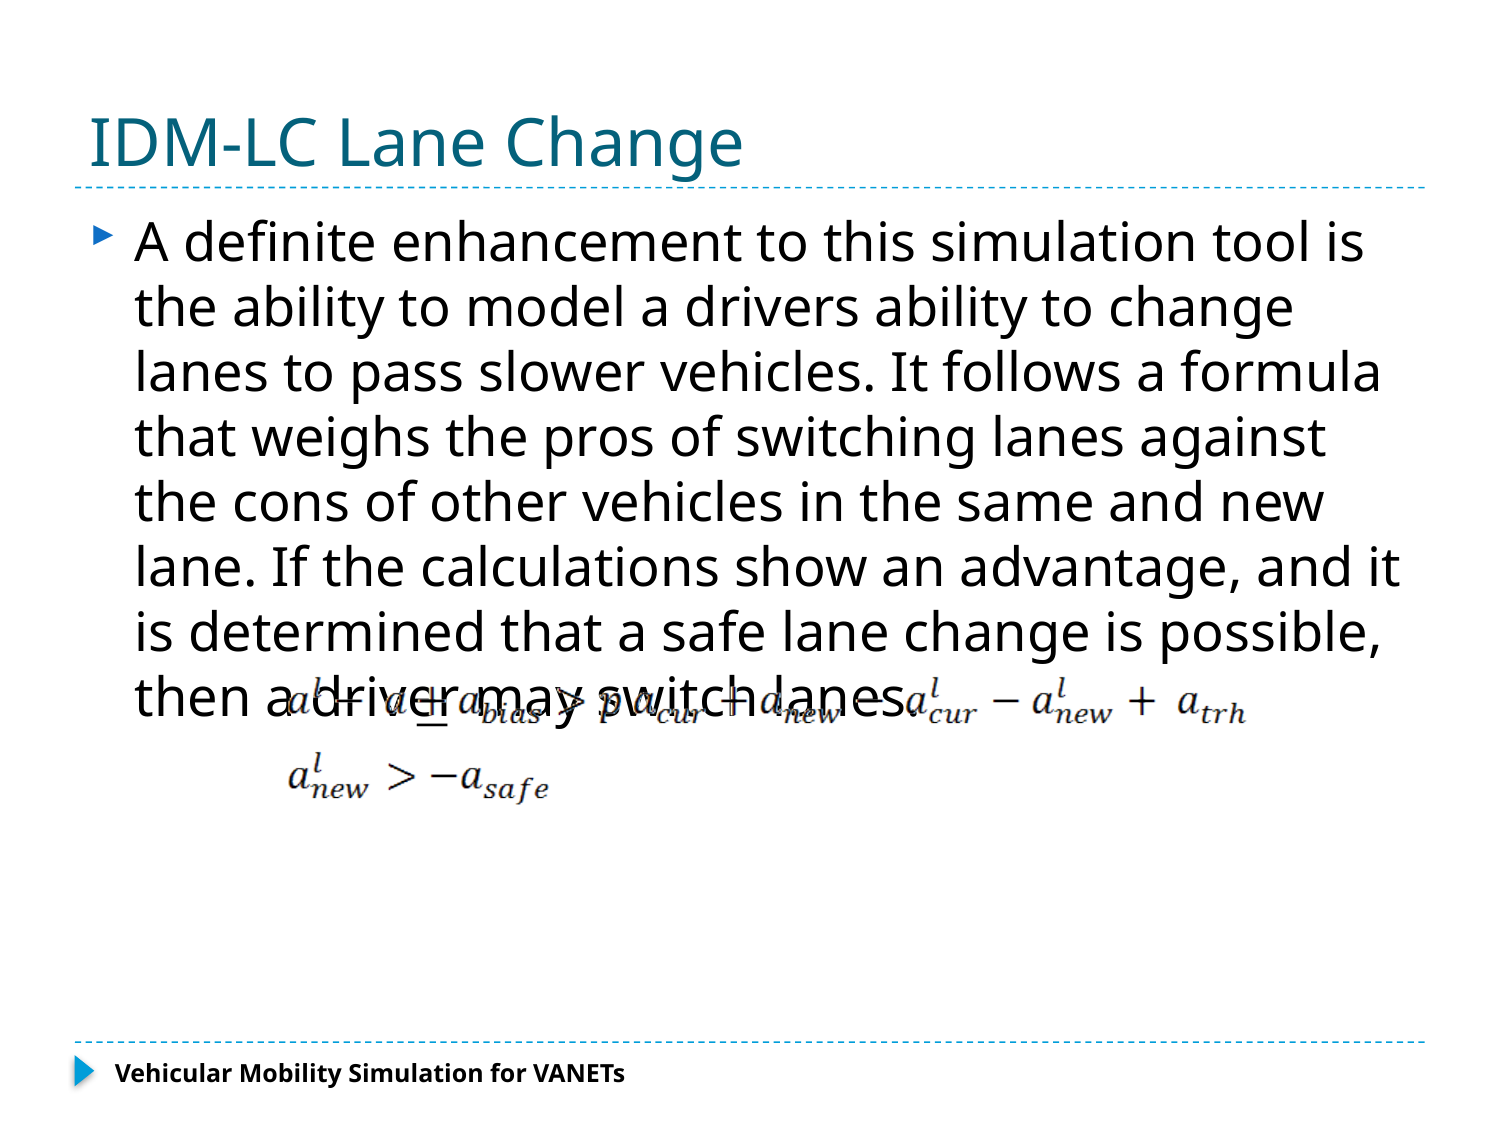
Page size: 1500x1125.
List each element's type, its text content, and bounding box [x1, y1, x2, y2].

picture [287, 749, 554, 813]
picture [287, 674, 1251, 738]
title IDM-LC Lane Change [75, 24, 1425, 188]
text_box Vehicular Mobility Simulation for VANETs [99, 1050, 1113, 1095]
list A definite enhancement to this simulation tool is the ability to model a drivers ability to change lanes to pass slower vehicles. It follows a formula that weighs the pros of switching lanes against the cons of other vehicles in the same and new lane. If the calculations show an advantage, and it is determined that a safe lane change is possible, then a driver may switch lanes. [75, 200, 1425, 1010]
